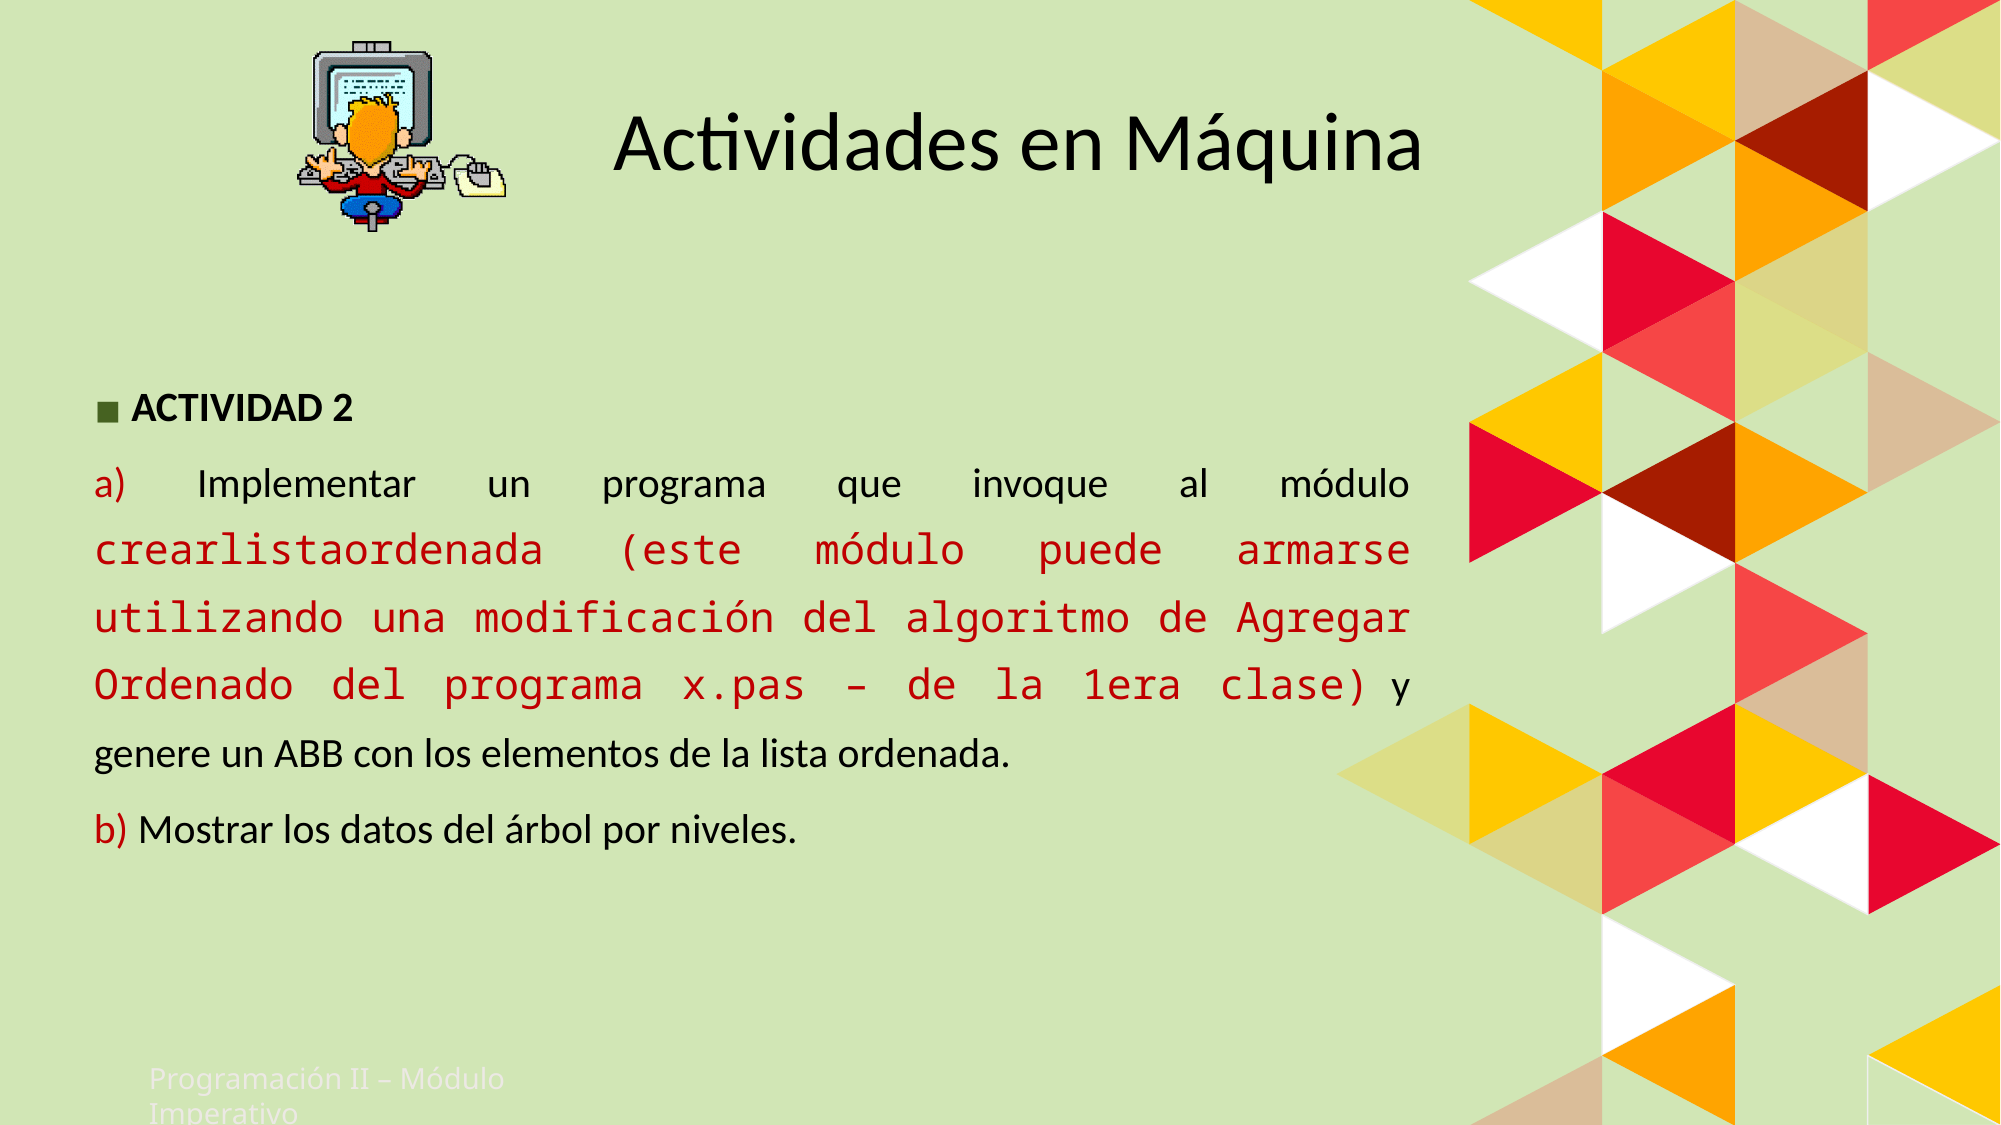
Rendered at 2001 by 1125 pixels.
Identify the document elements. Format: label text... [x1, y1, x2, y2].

picture [296, 40, 506, 232]
text_box Actividades en Máquina [598, 50, 1479, 189]
text_box ACTIVIDAD 2 Implementar un programa que invoque al módulo crearlistaordenada (este módulo puede armarse utilizando una modificación del algoritmo de Agregar Ordenado del programa x.pas – de la 1era clase) y genere un ABB con los elementos de la lista ordenada. Mostrar los datos del árbol por niveles. [78, 296, 1426, 860]
